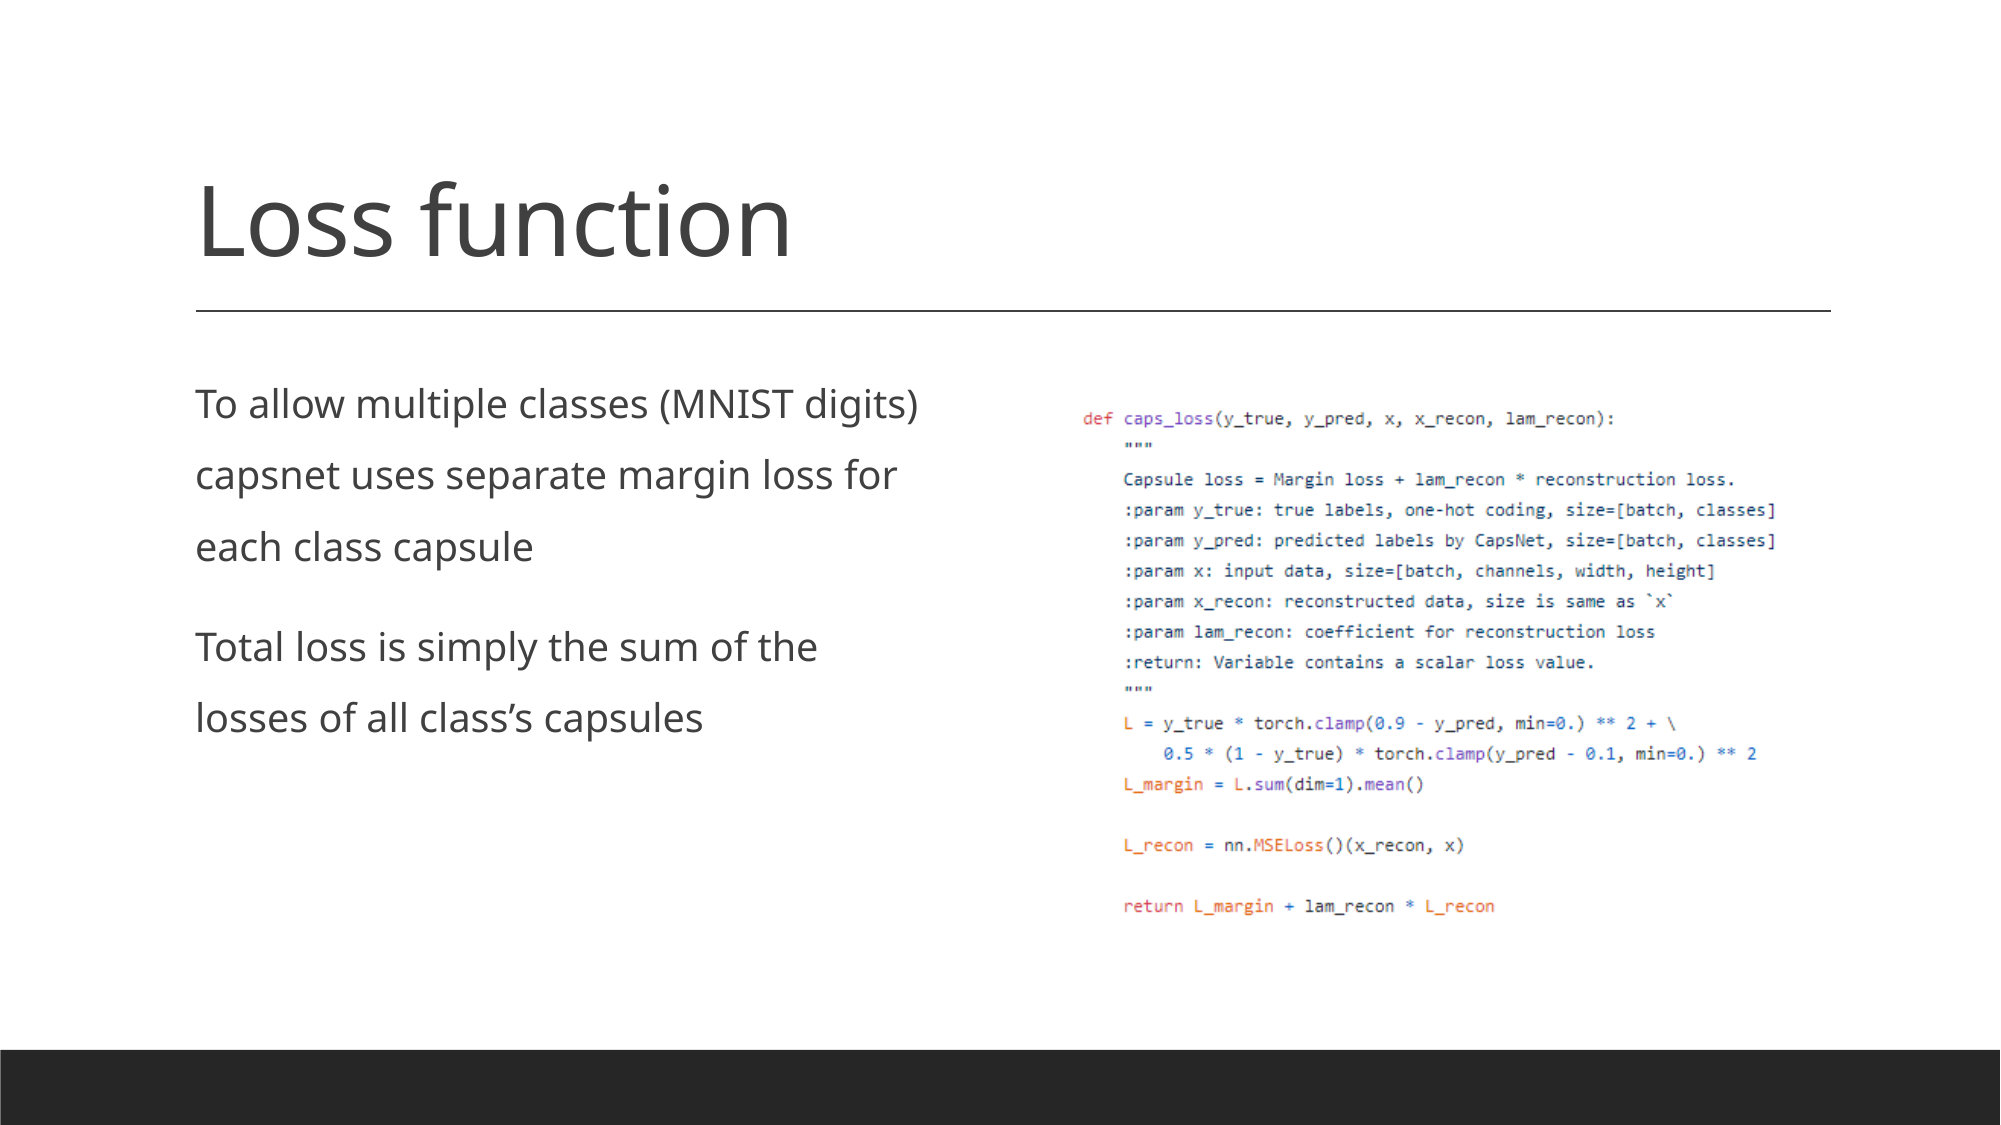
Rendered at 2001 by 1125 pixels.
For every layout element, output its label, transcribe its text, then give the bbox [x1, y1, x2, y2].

title Loss function [180, 47, 1830, 285]
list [1068, 384, 1831, 926]
list To allow multiple classes (MNIST digits) capsnet uses separate margin loss for each class capsule Total loss is simply the sum of the losses of all class’s capsules [180, 347, 942, 963]
